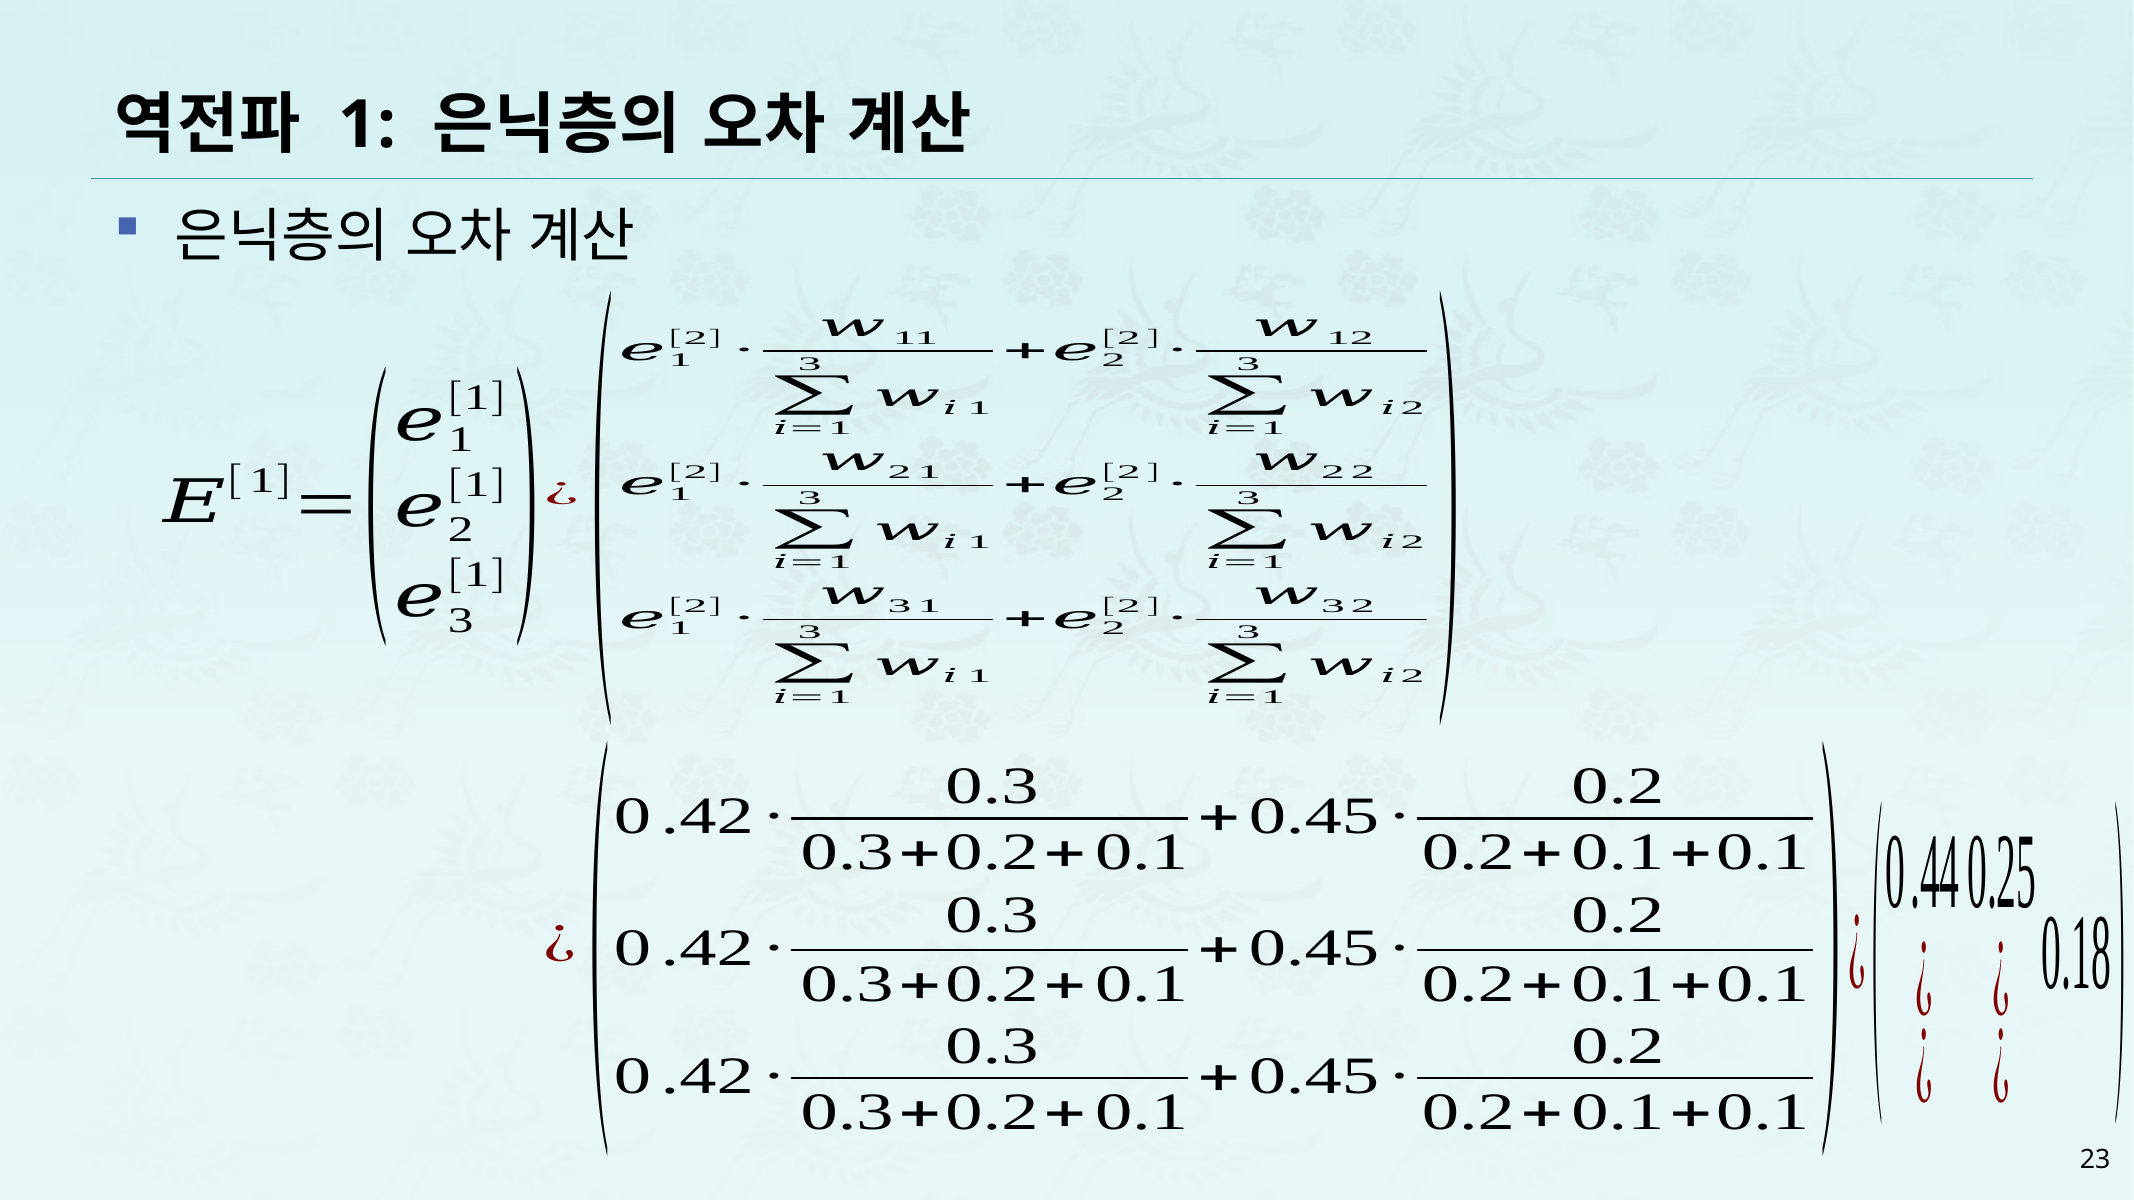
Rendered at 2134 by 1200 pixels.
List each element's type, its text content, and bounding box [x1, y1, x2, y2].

list 은닉층의 오차 계산 [99, 191, 1286, 1129]
slide_number 23 [1937, 1128, 2125, 1193]
title 역전파 1: 은닉층의 오차 계산 [99, 62, 2034, 179]
